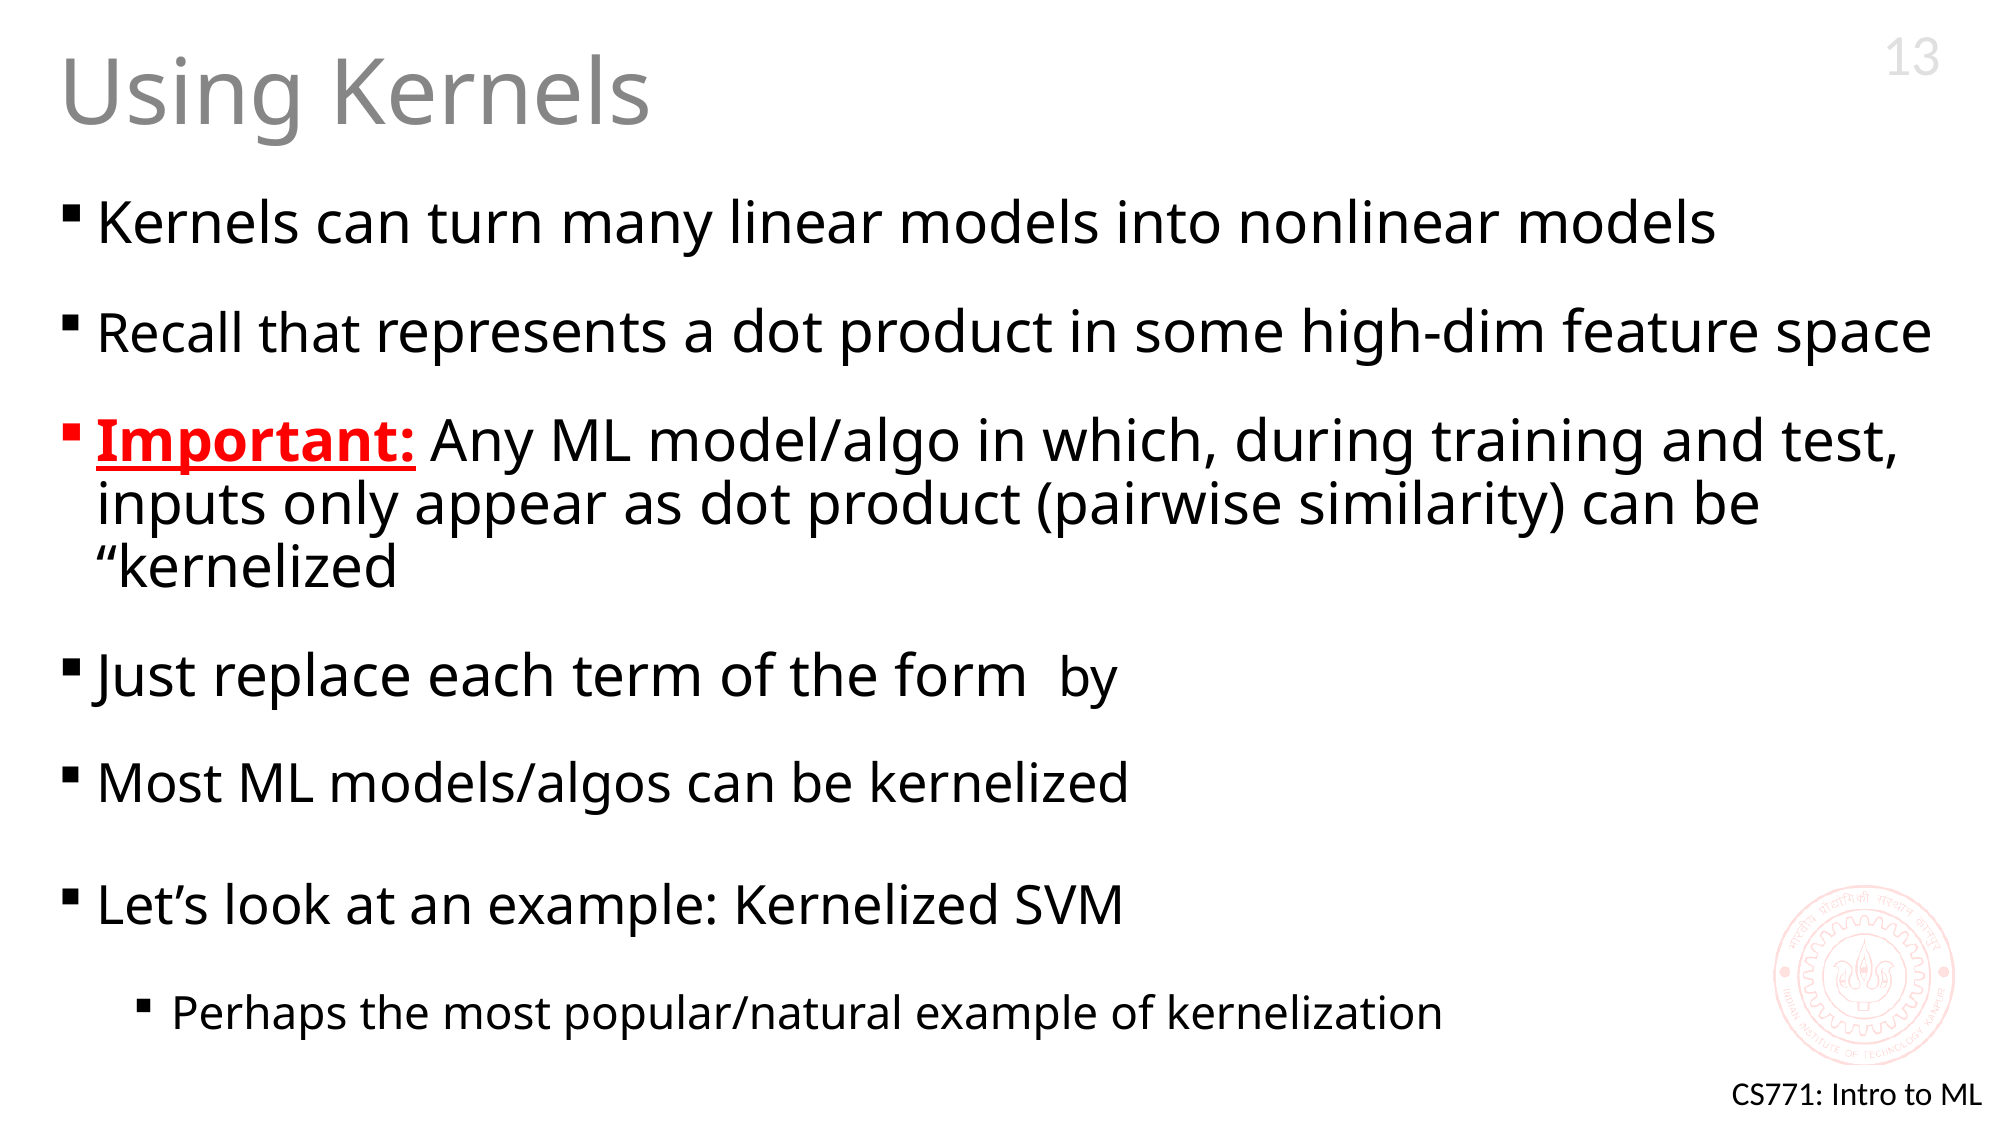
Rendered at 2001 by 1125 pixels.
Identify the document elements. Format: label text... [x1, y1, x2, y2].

title Using Kernels [43, 27, 1970, 163]
slide_number 13 [1857, 22, 1957, 83]
